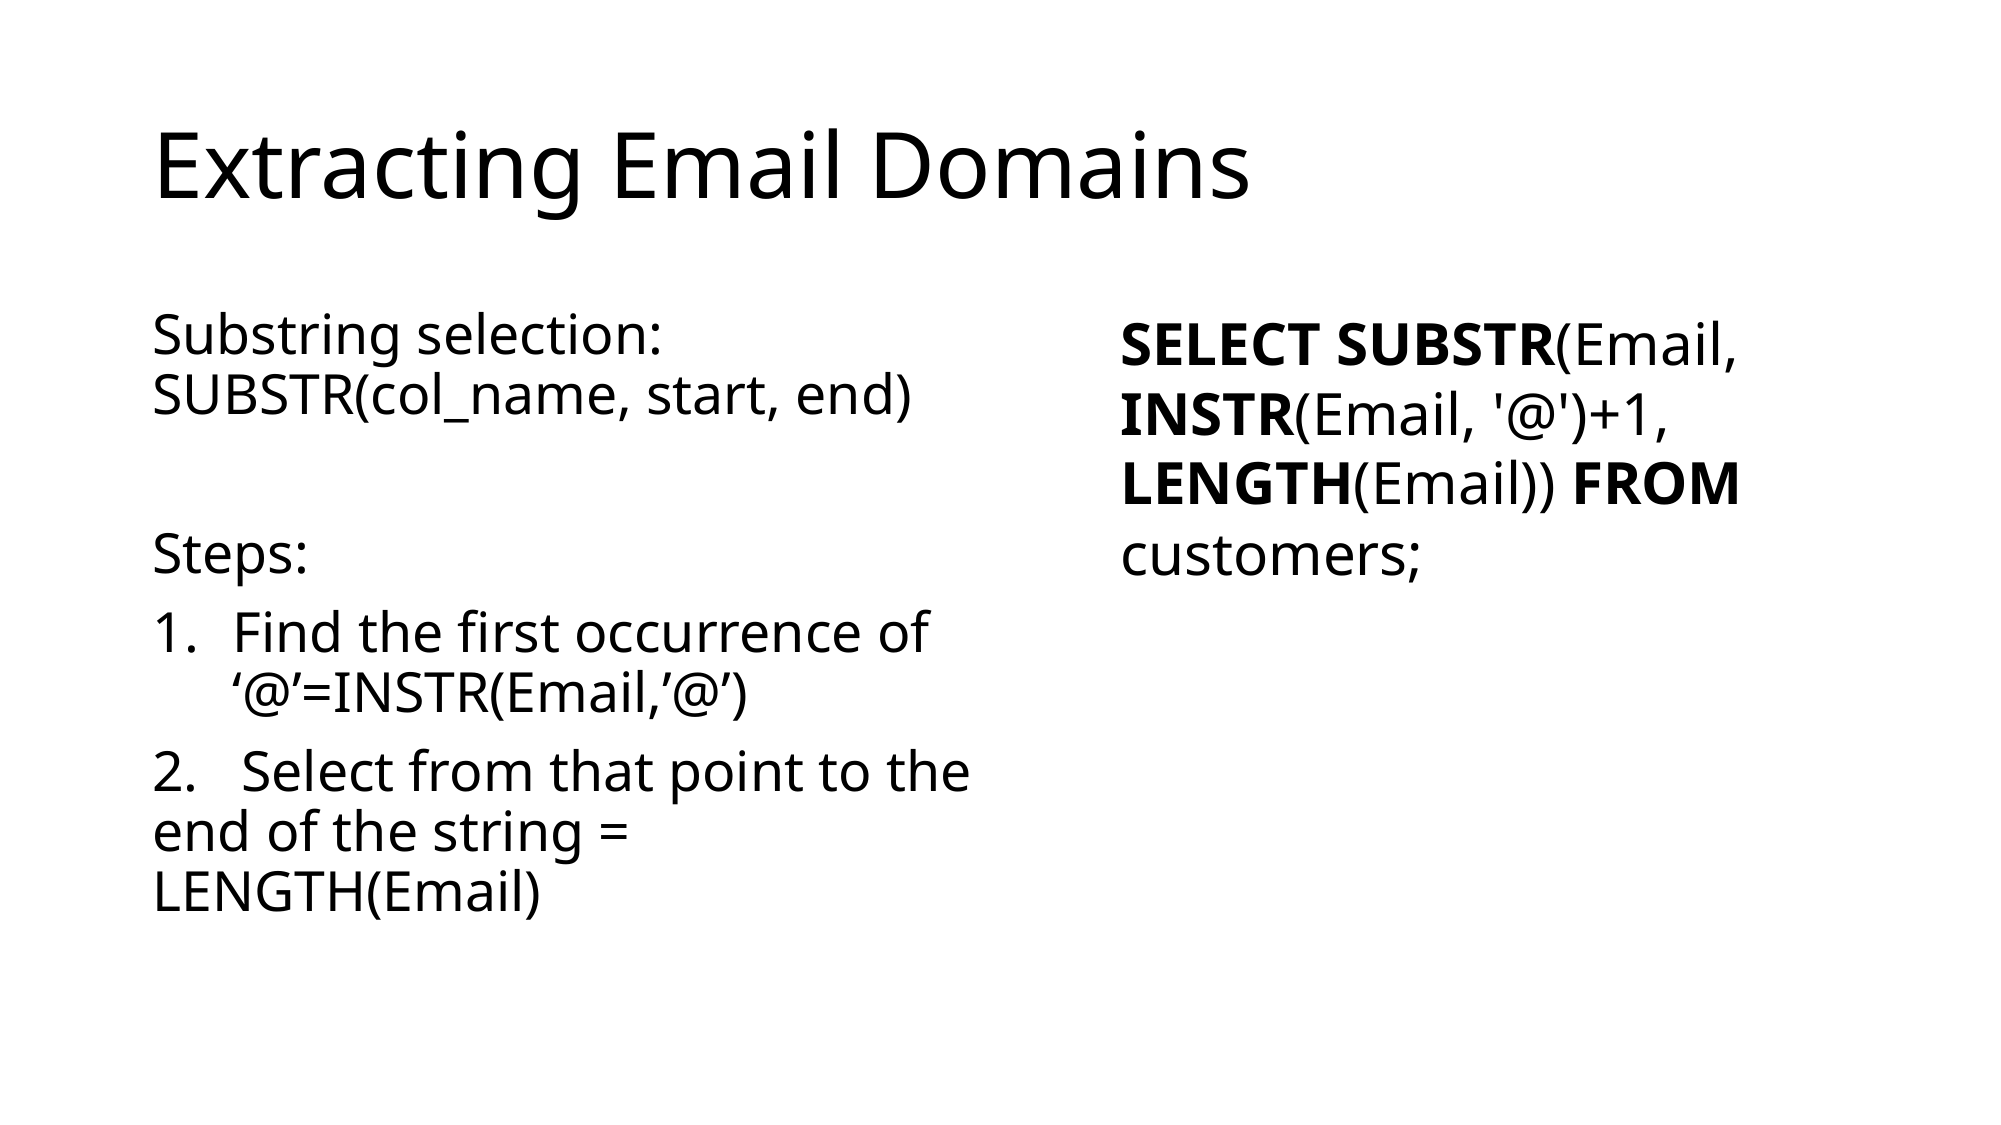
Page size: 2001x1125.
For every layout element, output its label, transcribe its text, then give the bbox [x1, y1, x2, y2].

list Substring selection: SUBSTR(col_name, start, end) Steps: Find the first occurrence of ‘@’=INSTR(Email,’@’) 2. Select from that point to the end of the string = LENGTH(Email) [137, 299, 1018, 1014]
text_box SELECT SUBSTR(Email, INSTR(Email, '@')+1, LENGTH(Email)) FROM customers; [1105, 299, 1957, 595]
title Extracting Email Domains [137, 59, 1863, 278]
